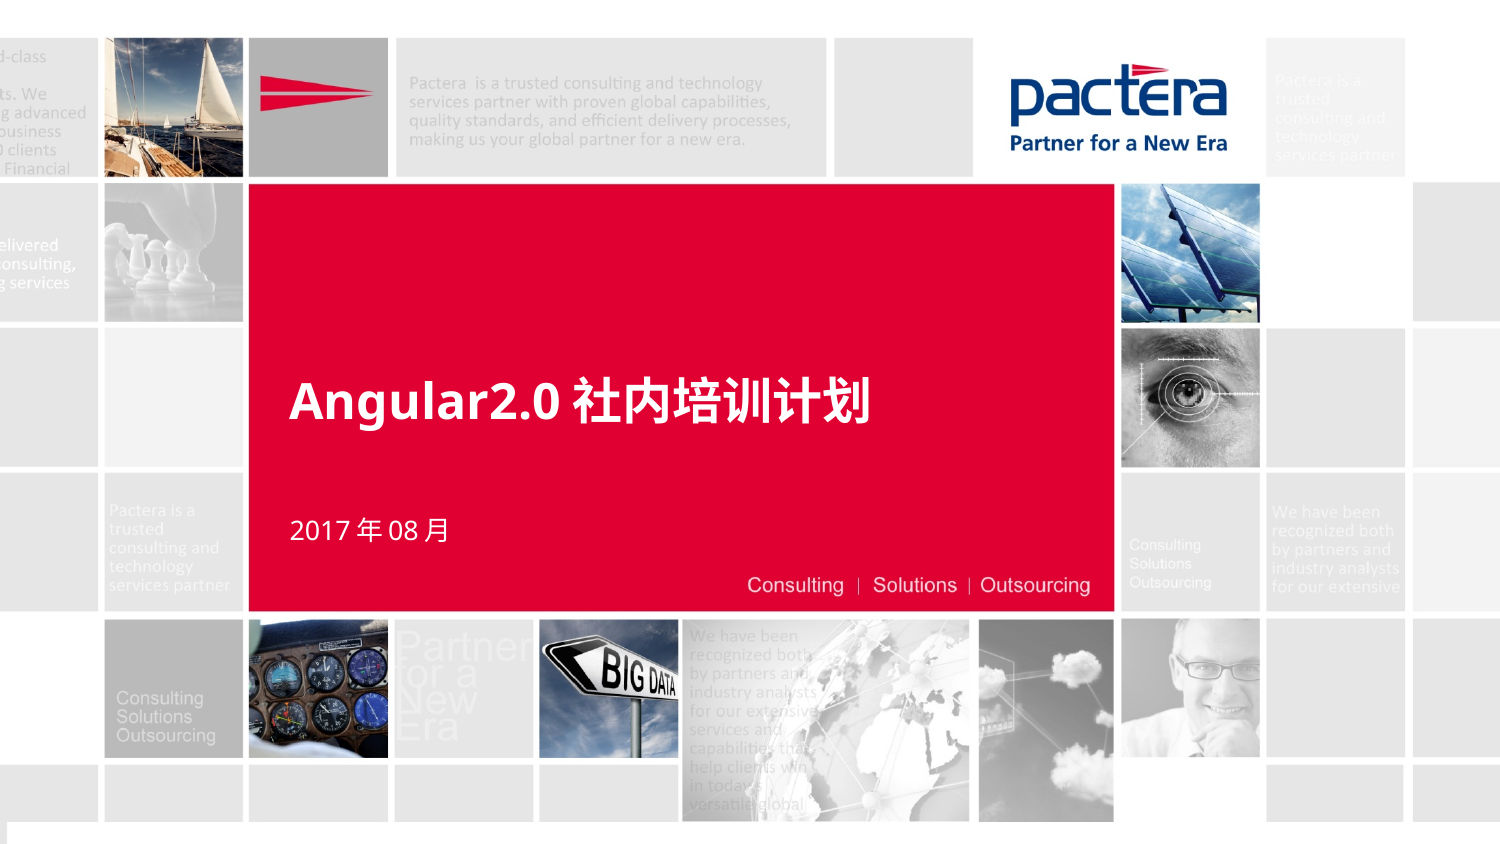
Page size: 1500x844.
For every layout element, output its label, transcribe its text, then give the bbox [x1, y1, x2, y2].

title Angular2.0社内培训计划 [277, 209, 1058, 508]
picture [0, 0, 1500, 844]
subtitle 2017年08月 [277, 507, 758, 552]
